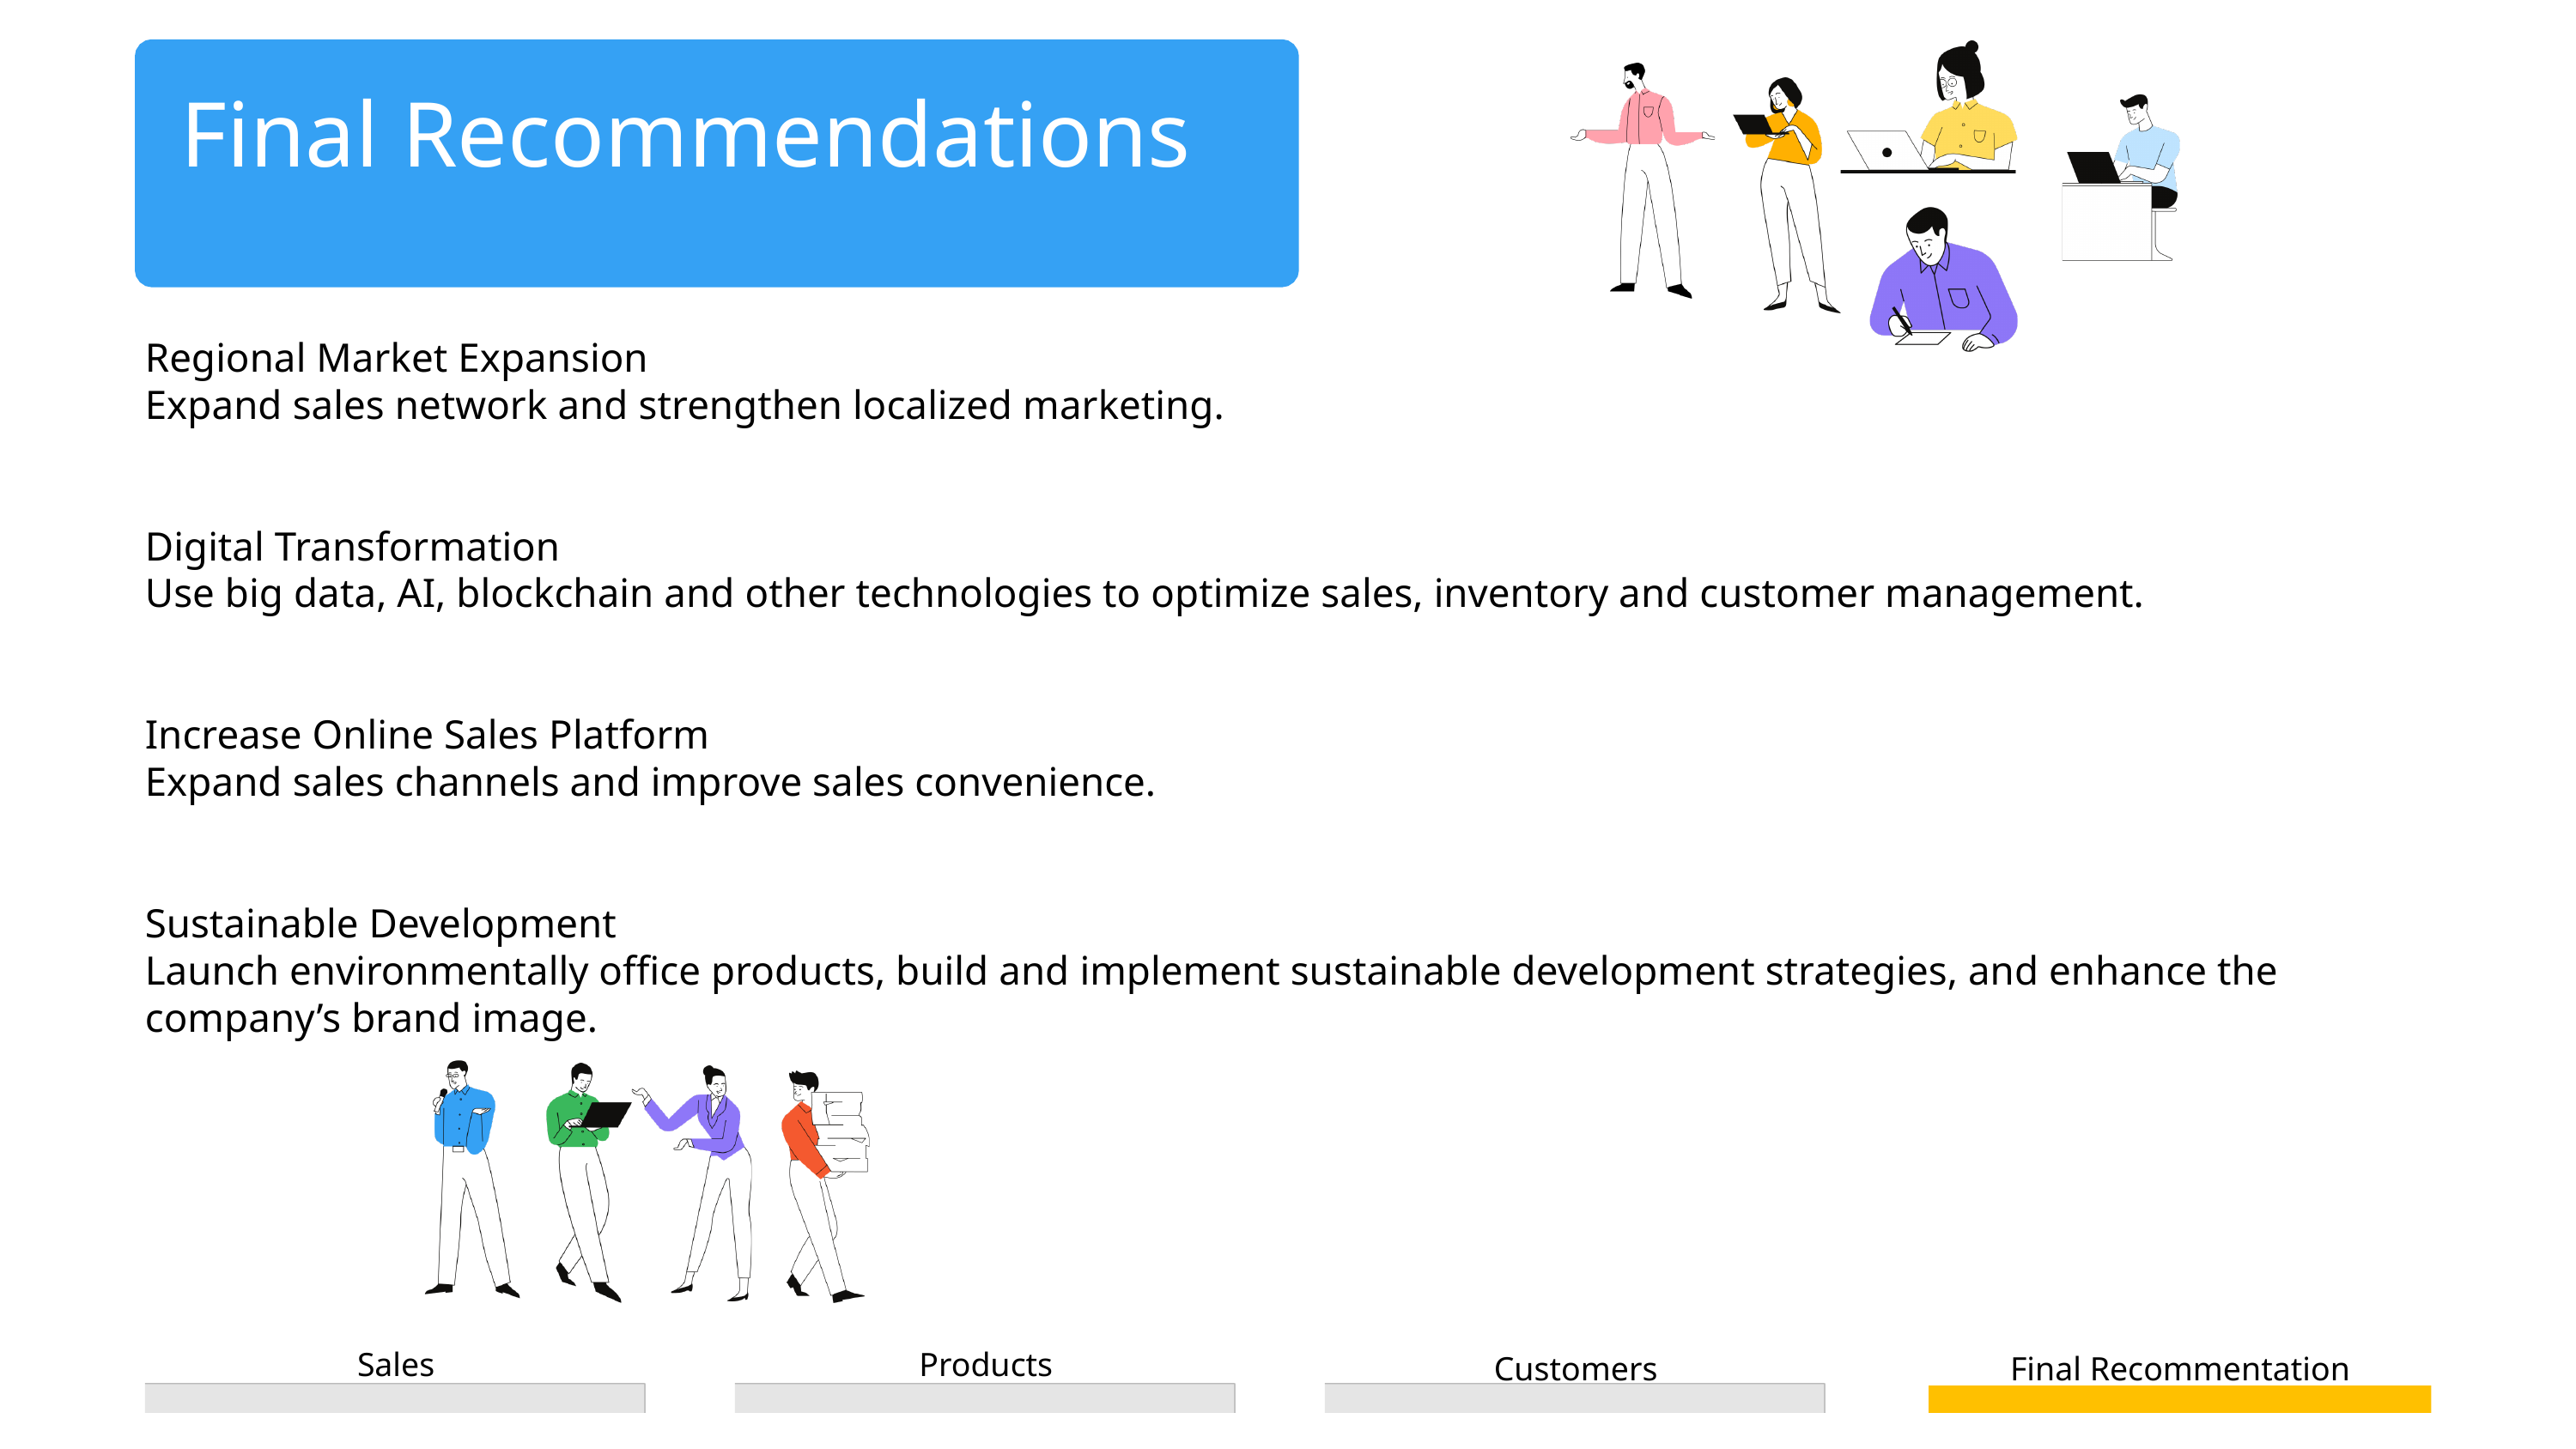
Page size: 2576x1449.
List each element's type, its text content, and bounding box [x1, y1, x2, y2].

text_box Customers [1489, 1348, 1662, 1382]
text_box [1733, 77, 1841, 313]
text_box [778, 1070, 870, 1303]
text_box Products [914, 1344, 1058, 1382]
text_box Regional Market Expansion Expand sales network and strengthen localized marketing. Digital Transformation Use big data, AI, blockchain and other technologies to optimize sales, inventory and customer management. Increase Online Sales Platform Expand sales channels and improve sales convenience. Sustainable Development Launch environmentally office products, build and implement sustainable development strategies, and enhance the company’s brand image. [144, 332, 2432, 1040]
text_box [424, 1059, 520, 1299]
text_box [734, 1382, 1237, 1413]
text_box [144, 49, 1290, 278]
text_box [1869, 203, 2018, 332]
text_box Sales [355, 1344, 438, 1384]
text_box [1324, 1382, 1827, 1413]
text_box [1840, 40, 2018, 173]
text_box [632, 1065, 752, 1301]
text_box [2062, 93, 2180, 261]
text_box [545, 1063, 632, 1303]
text_box [144, 1382, 647, 1413]
text_box [1929, 1385, 2432, 1413]
text_box Final Recommentation [2004, 1348, 2356, 1387]
text_box [1570, 63, 1716, 299]
